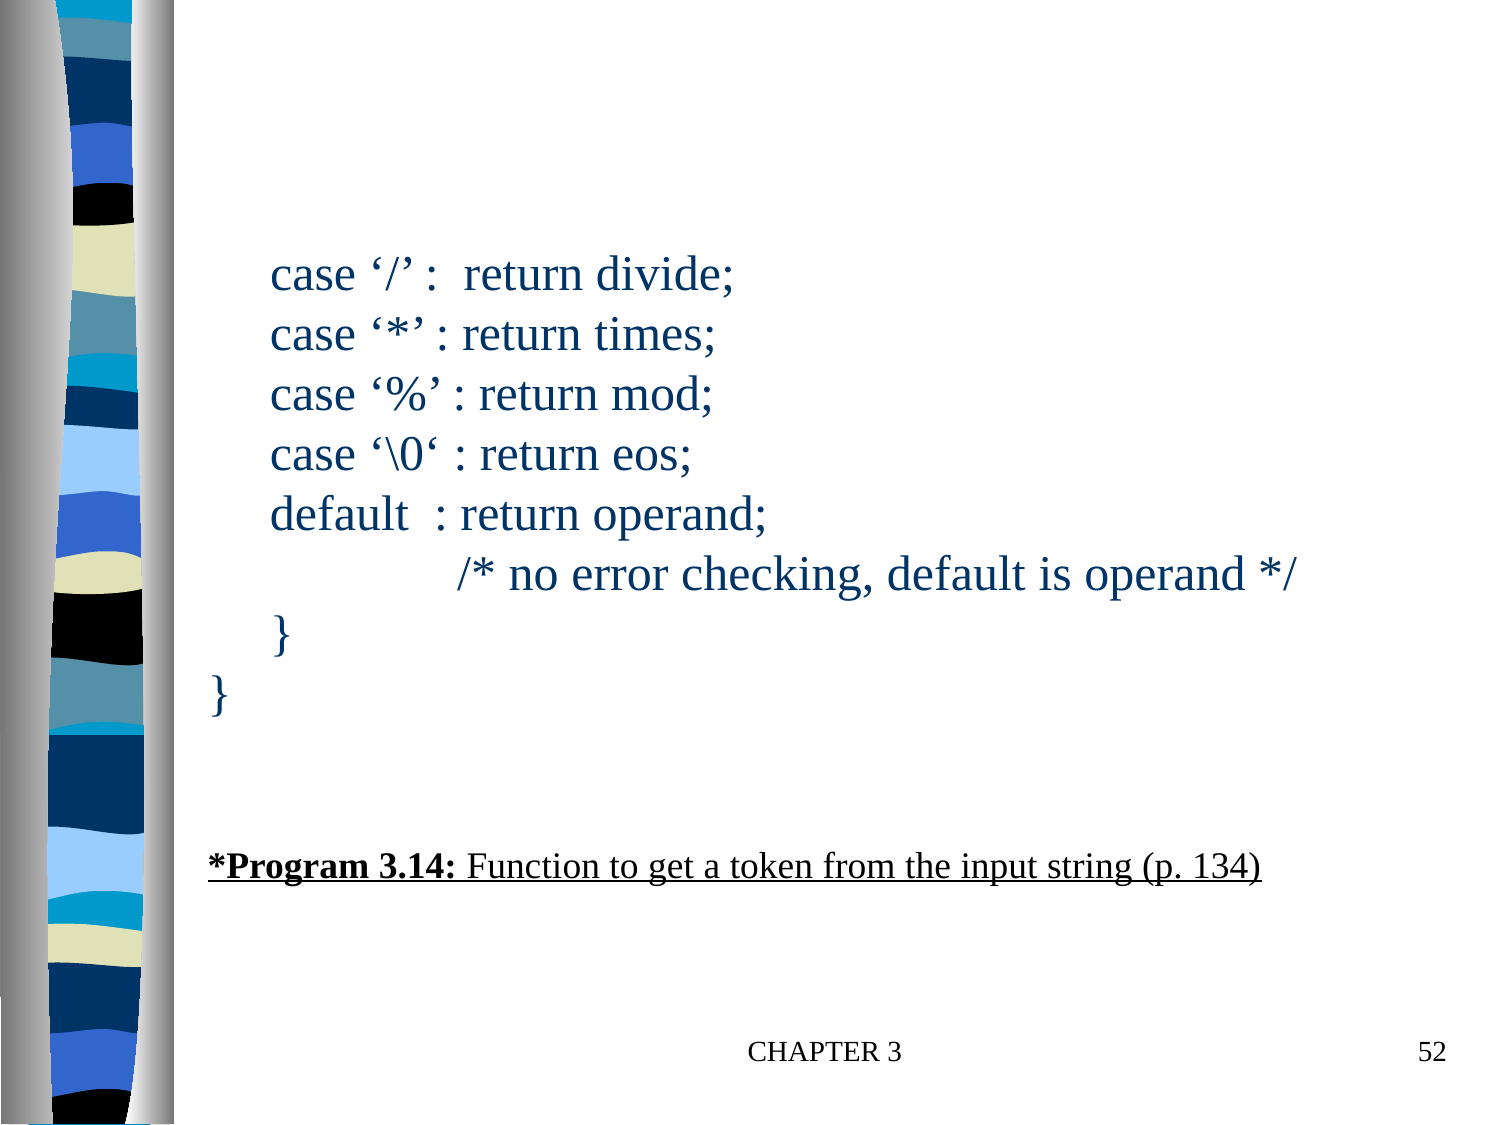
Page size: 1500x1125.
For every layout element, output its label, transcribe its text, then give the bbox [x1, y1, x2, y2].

slide_number 52 [1149, 1025, 1463, 1100]
title case ‘/’ : return divide; case ‘*’ : return times; case ‘%’ : return mod; case ‘\0‘ : return eos; default : return operand; /* no error checking, default is operand */ } } *Program 3.14: Function to get a token from the input string (p. 134) [192, 127, 1500, 1000]
footer CHAPTER 3 [587, 1025, 1063, 1100]
